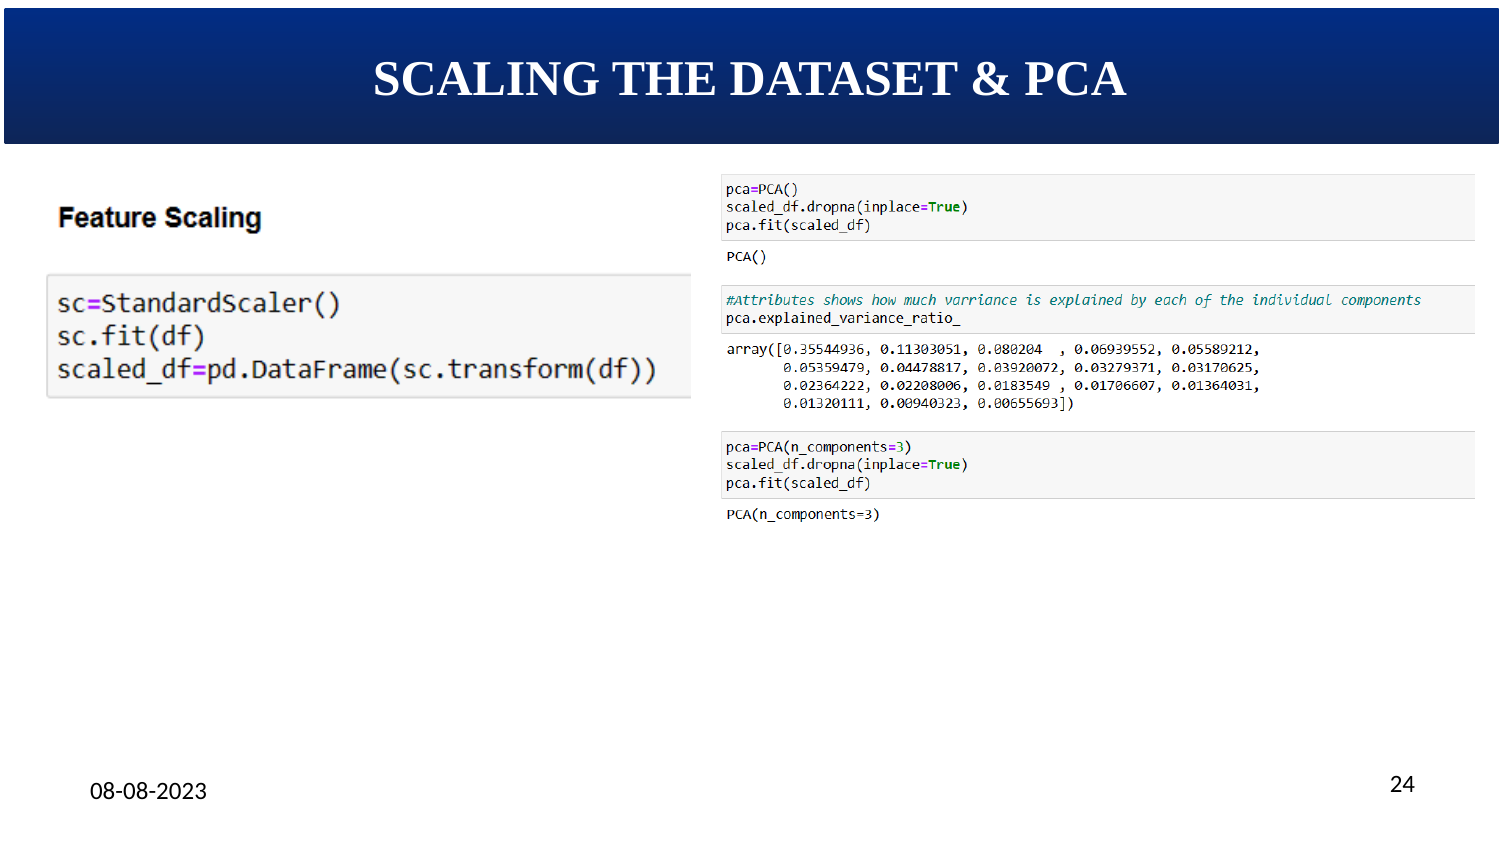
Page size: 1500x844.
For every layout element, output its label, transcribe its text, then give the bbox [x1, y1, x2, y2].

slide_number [75, 782, 425, 827]
picture [715, 169, 1476, 538]
picture [45, 203, 692, 416]
title SCALING THE DATASET & PCA [75, 5, 1425, 145]
slide_number ‹#› [1080, 759, 1431, 805]
text_box [1425, 8, 1499, 144]
text_box [4, 8, 75, 144]
